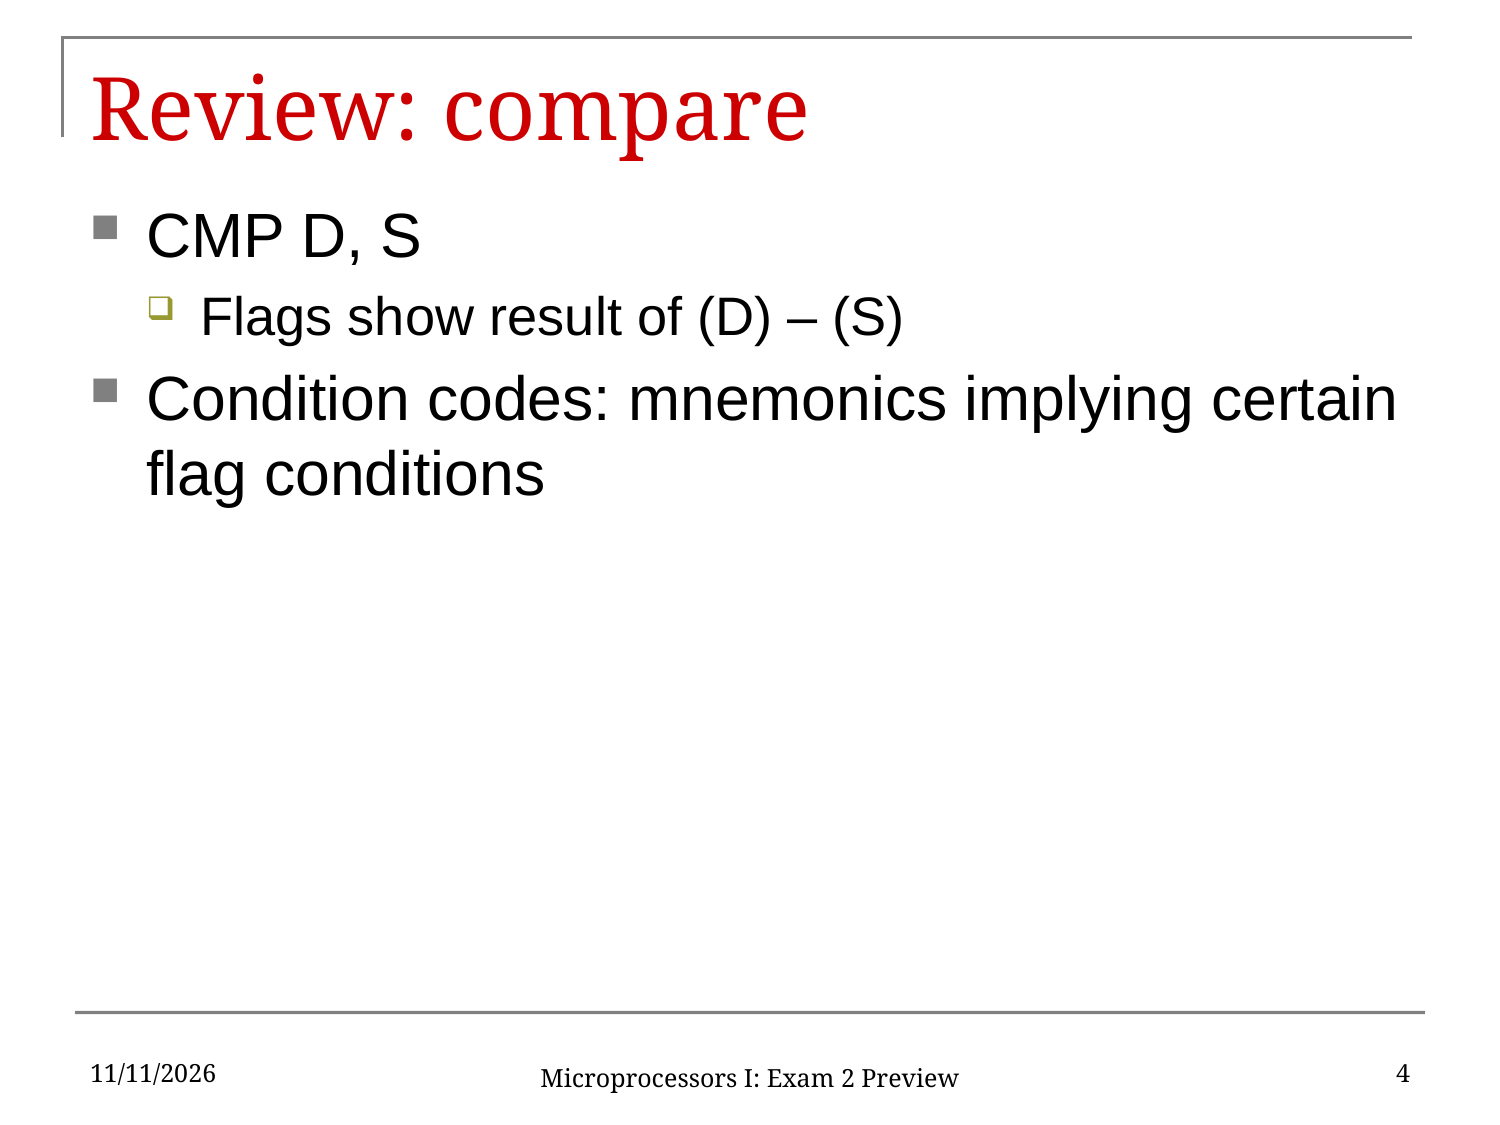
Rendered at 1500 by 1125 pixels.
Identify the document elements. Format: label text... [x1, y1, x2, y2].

title Review: compare [75, 45, 1425, 163]
slide_number 4 [1074, 1023, 1426, 1100]
list CMP D, S Flags show result of (D) – (S) Condition codes: mnemonics implying certain flag conditions [75, 187, 1425, 1006]
footer Microprocessors I: Exam 2 Preview [512, 1024, 988, 1101]
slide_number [74, 1023, 426, 1100]
